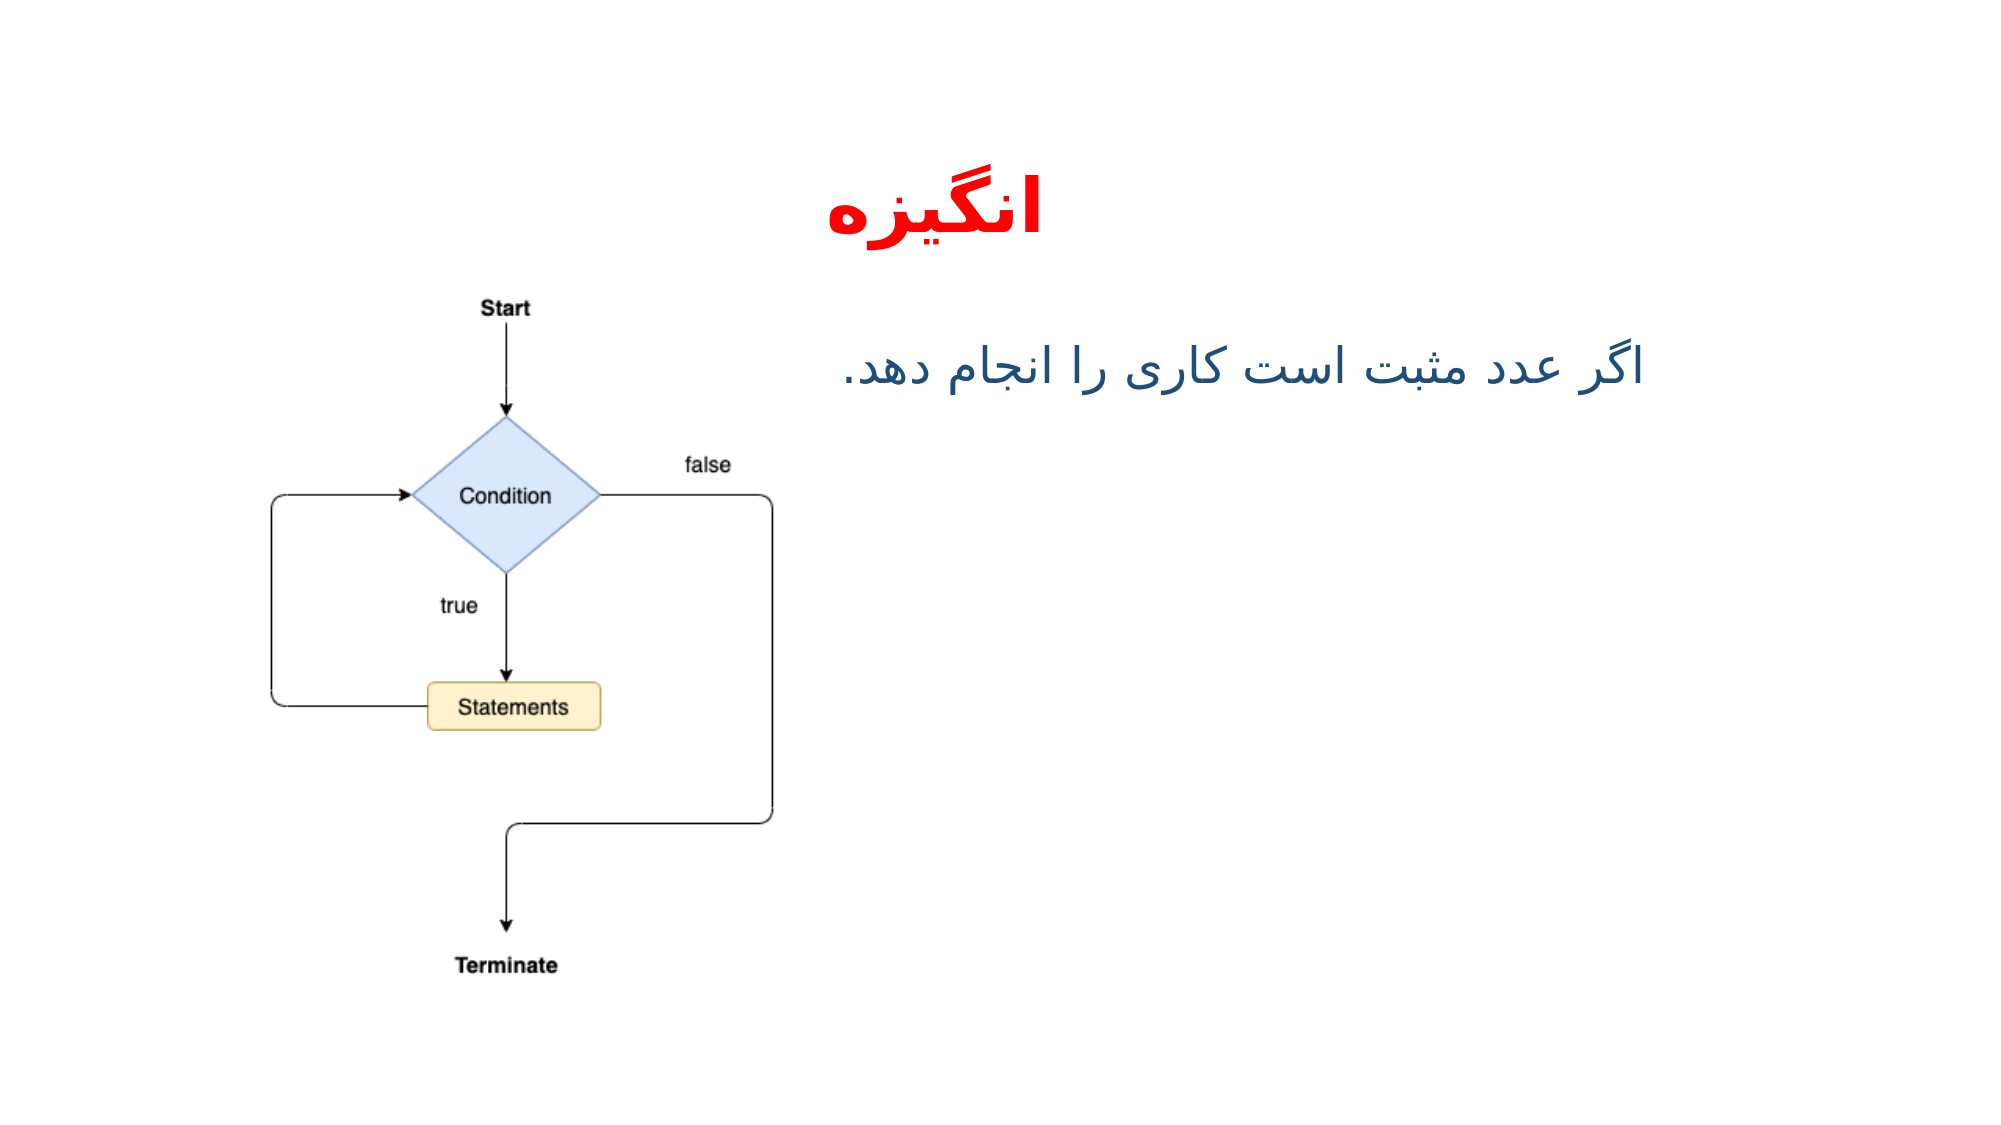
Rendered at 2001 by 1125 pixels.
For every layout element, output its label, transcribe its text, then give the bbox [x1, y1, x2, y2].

picture [260, 291, 786, 981]
text_box اگر عدد مثبت است کاری را انجام دهد. [471, 217, 2000, 402]
title انگیزه [305, 145, 1566, 257]
